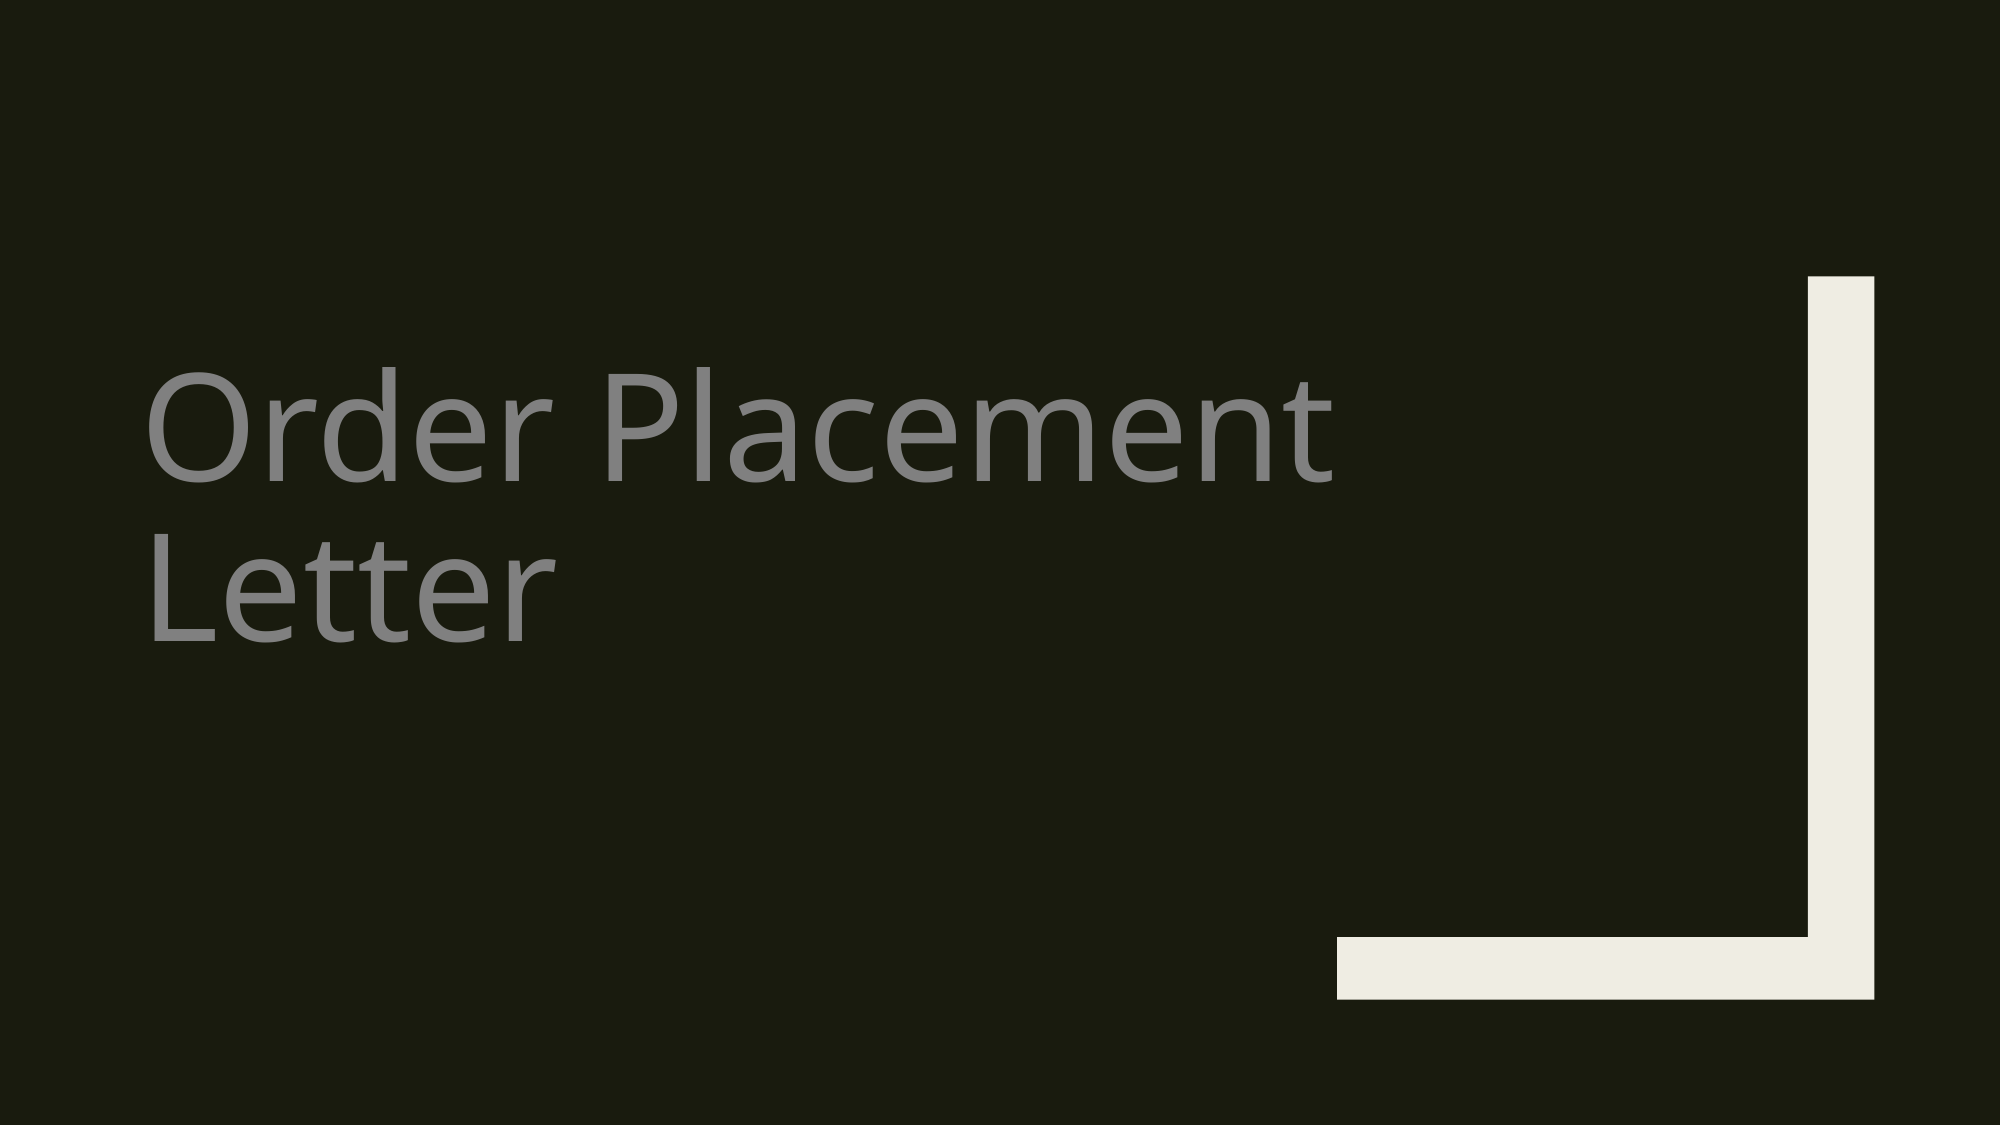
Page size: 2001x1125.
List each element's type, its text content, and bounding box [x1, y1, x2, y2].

title Order Placement Letter [125, 213, 1703, 682]
